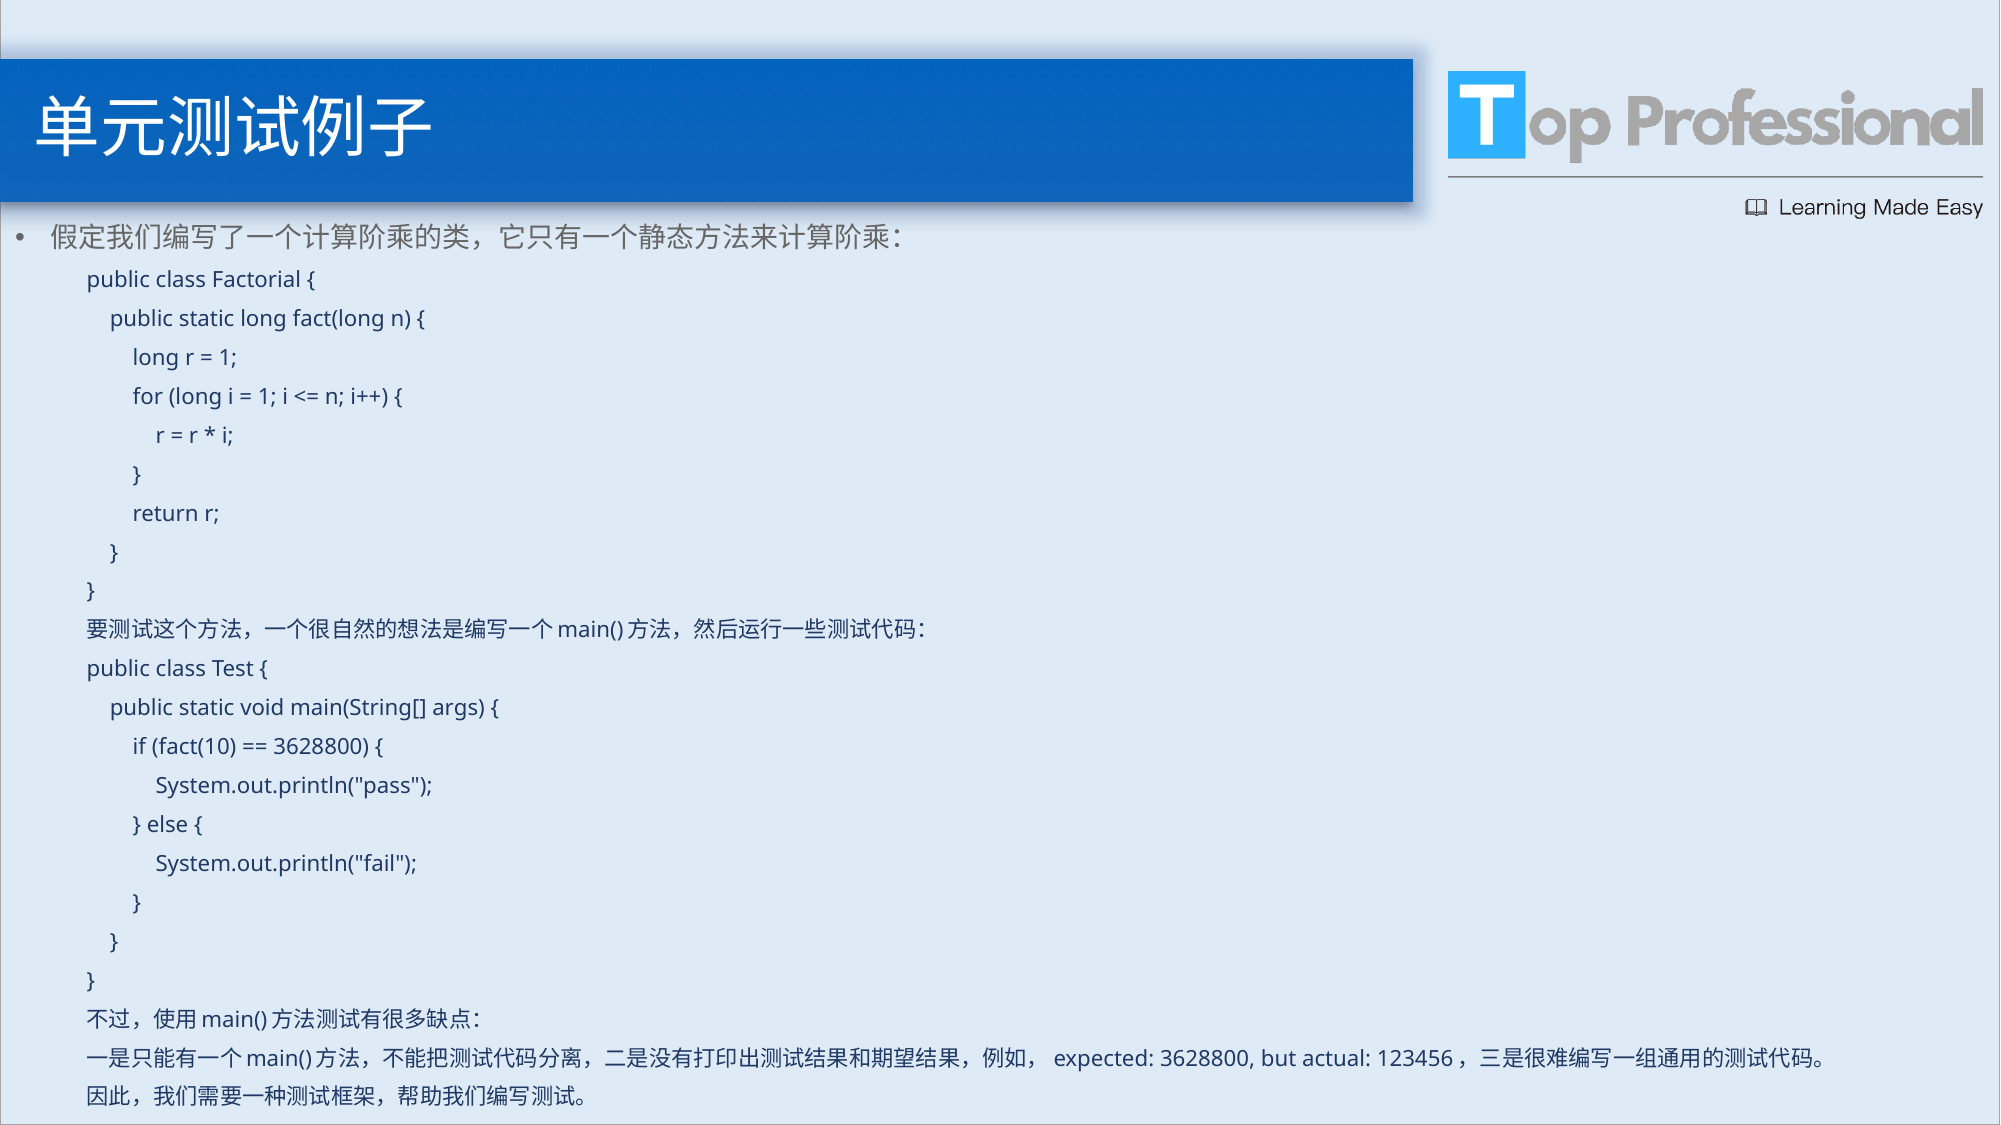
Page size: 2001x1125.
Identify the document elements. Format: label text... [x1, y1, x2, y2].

picture [0, 59, 1413, 202]
picture [1448, 71, 1983, 219]
title 单元测试例子 [18, 75, 1400, 185]
list 假定我们编写了一个计算阶乘的类，它只有一个静态方法来计算阶乘： public class Factorial { public static long fact(long n) { long r = 1; for (long i = 1; i <= n; i++) { r = r * i; } return r; } } 要测试这个方法，一个很自然的想法是编写一个main()方法，然后运行一些测试代码： public class Test { public static void main(String[] args) { if (fact(10) == 3628800) { System.out.println("pass"); } else { System.out.println("fail"); } } } 不过，使用main()方法测试有很多缺点： 一是只能有一个main()方法，不能把测试代码分离，二是没有打印出测试结果和期望结果，例如，expected: 3628800, but actual: 123456，三是很难编写一组通用的测试代码。 因此，我们需要一种测试框架，帮助我们编写测试。 [0, 205, 1968, 1125]
